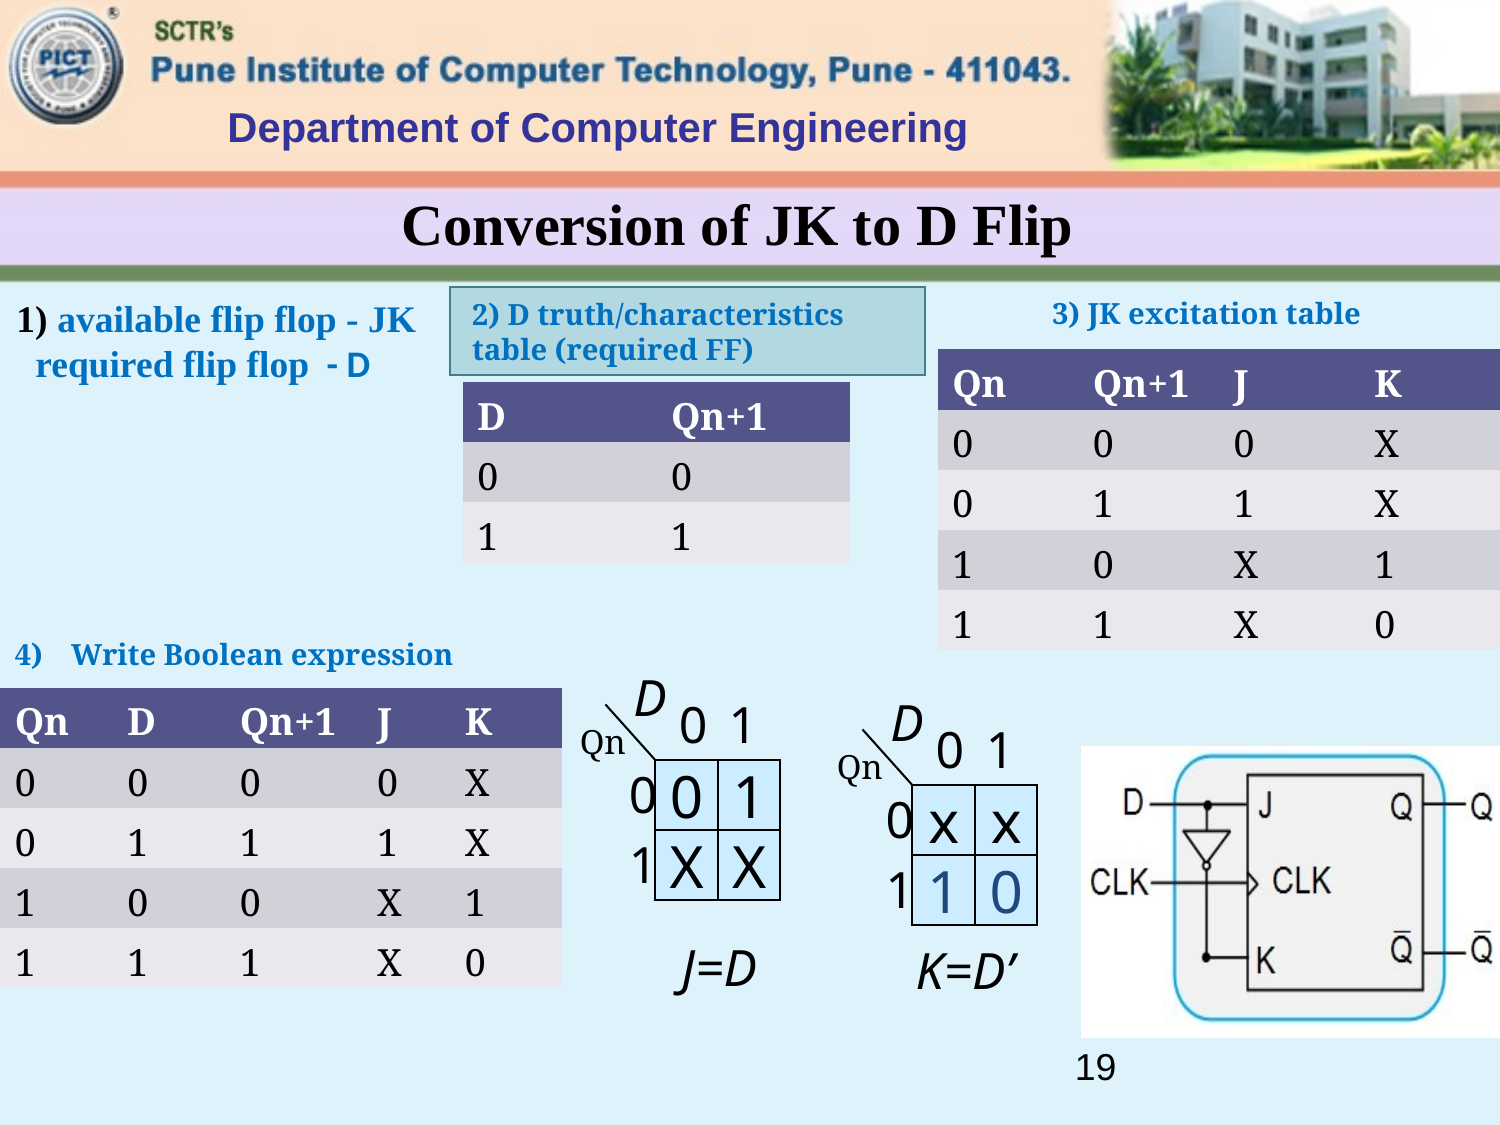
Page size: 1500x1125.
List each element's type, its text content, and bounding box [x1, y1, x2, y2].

table_cell 0 [0, 749, 113, 808]
table_header K [1360, 349, 1500, 410]
table_cell 0 [0, 808, 113, 868]
table_header D [463, 382, 656, 442]
table_cell 1 [362, 808, 450, 868]
slide_number 19 [1074, 1042, 1425, 1103]
table_cell 1 [113, 928, 225, 988]
table_header K [488, 688, 562, 748]
table_cell 0 [463, 442, 656, 502]
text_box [837, 687, 1038, 926]
table_cell 1 [656, 502, 850, 563]
table_cell X [362, 868, 450, 928]
table_cell 1 [1360, 530, 1500, 590]
table_cell 1 [225, 808, 362, 868]
table_cell 0 [1219, 410, 1360, 470]
table_cell X [362, 928, 450, 988]
table_header J [1219, 373, 1360, 410]
text_box 1) available flip flop - JK required flip flop - D [1, 287, 432, 393]
picture [0, 0, 1500, 1125]
table_header Qn+1 [1078, 373, 1219, 410]
table_cell 0 [225, 749, 362, 808]
table_cell X [1219, 530, 1360, 590]
table_cell 1 [0, 928, 113, 988]
table_header Qn [938, 349, 1078, 410]
table_cell 0 [113, 868, 225, 928]
text_box 2) D truth/characteristics table (required FF) [450, 287, 925, 375]
table_cell 1 [938, 590, 1078, 650]
text_box Write Boolean expression [0, 628, 488, 749]
table_cell 1 [1078, 590, 1219, 650]
table_cell 0 [1078, 410, 1219, 470]
table_cell 1 [463, 502, 656, 563]
table_cell 1 [450, 868, 562, 928]
table_cell 0 [938, 410, 1078, 470]
table_cell 0 [656, 442, 850, 502]
table_header Qn+1 [656, 382, 850, 442]
text_box 3) JK excitation table [1037, 287, 1388, 373]
table_cell X [1360, 470, 1500, 530]
table_cell X [450, 808, 562, 868]
table_cell 1 [1078, 470, 1219, 530]
table_cell 1 [225, 928, 362, 988]
table_cell 0 [362, 749, 450, 808]
text_box Department of Computer Engineering [225, 98, 972, 151]
table_cell X [1360, 410, 1500, 470]
table_cell 0 [225, 868, 362, 928]
text_box K=D’ [915, 939, 1015, 1000]
table_cell X [450, 748, 562, 808]
table_cell 0 [113, 749, 225, 808]
table_cell 0 [938, 470, 1078, 530]
title Conversion of JK to D Flip [62, 187, 1413, 253]
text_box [580, 662, 781, 901]
table_cell 0 [1360, 590, 1500, 650]
table_cell 1 [0, 868, 113, 928]
table_cell 0 [1078, 530, 1219, 590]
text_box J=D [681, 935, 758, 997]
table_cell 1 [938, 530, 1078, 590]
table_cell X [1219, 590, 1360, 650]
table_cell 0 [450, 928, 562, 988]
table_cell 1 [1219, 470, 1360, 530]
table_cell 1 [113, 808, 225, 868]
